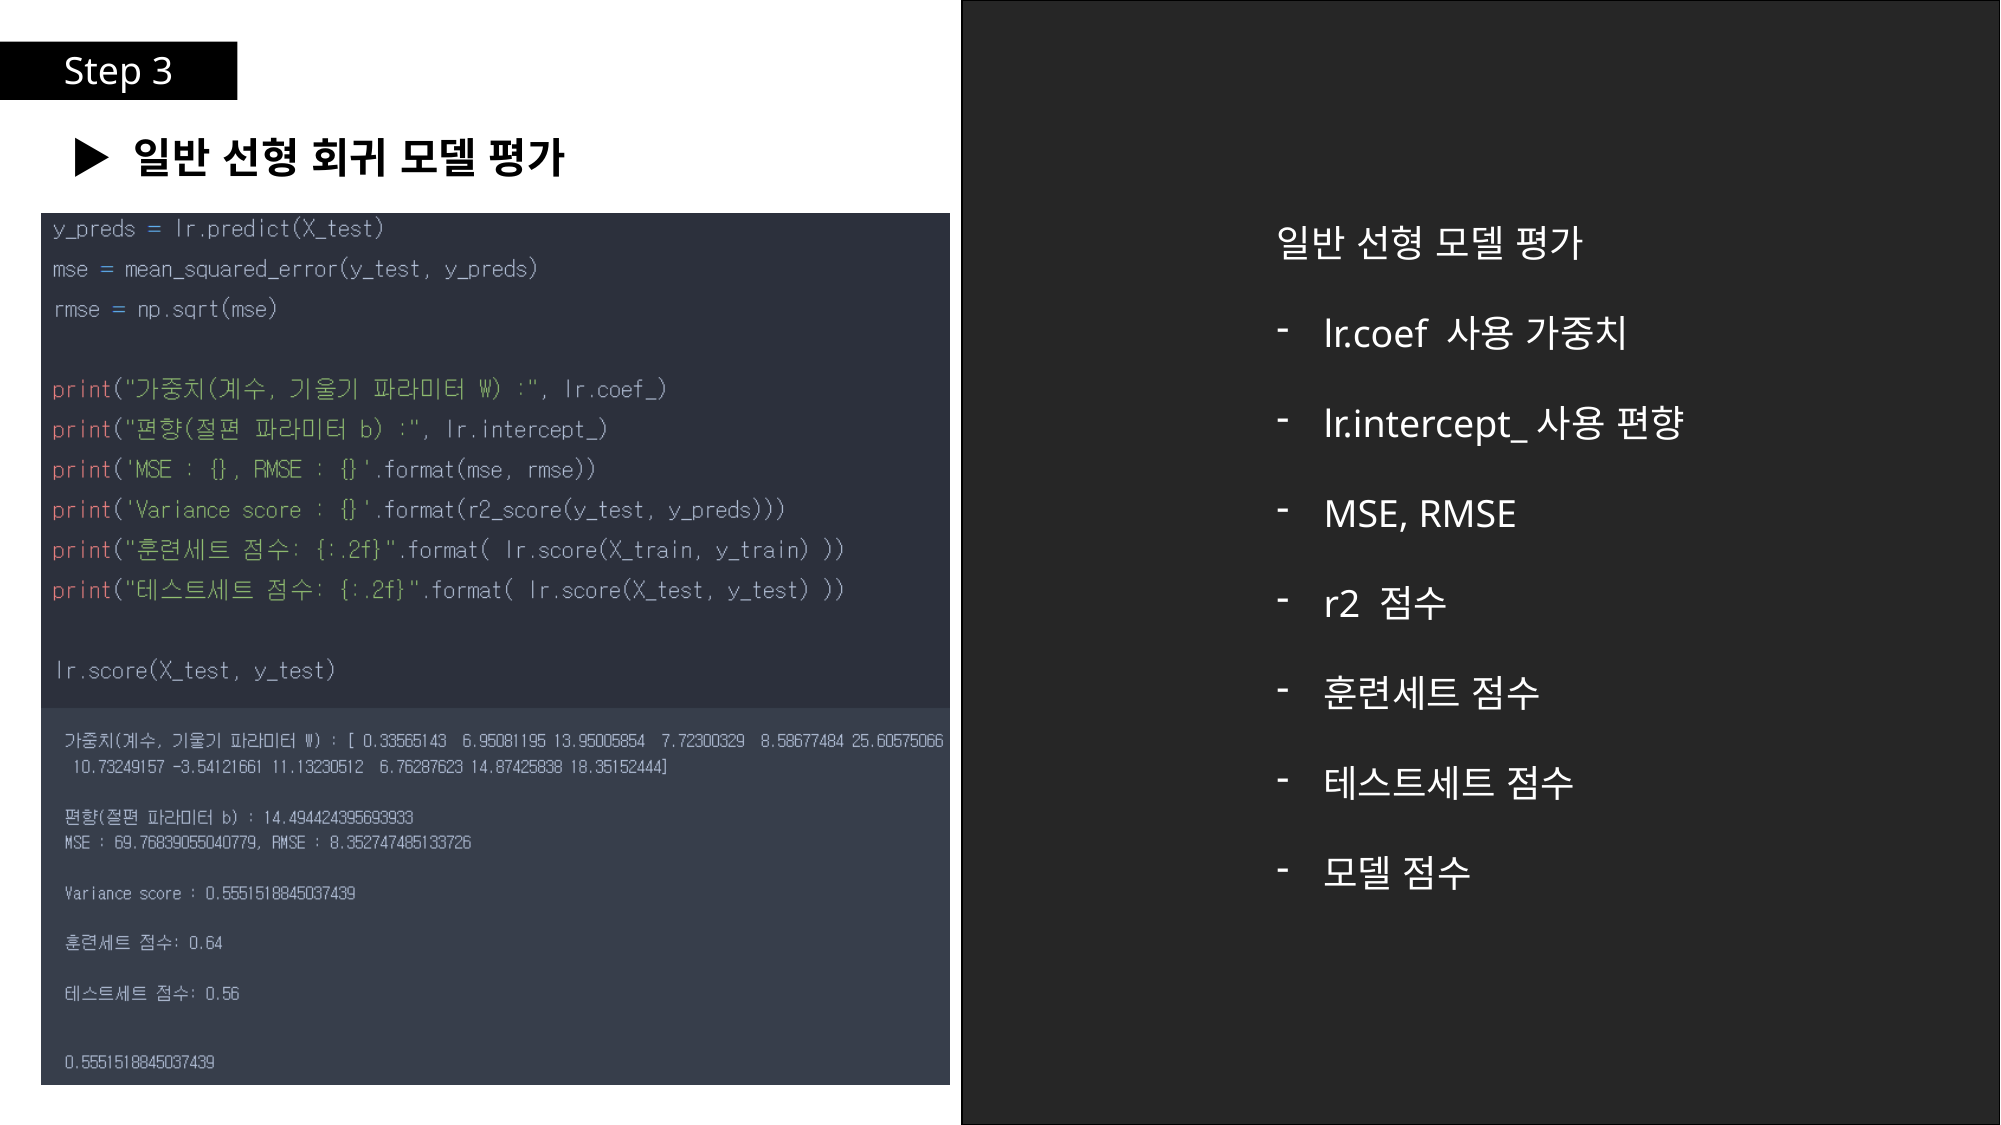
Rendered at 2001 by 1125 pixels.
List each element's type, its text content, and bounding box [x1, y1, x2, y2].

text_box ▶ 일반 선형 회귀 모델 평가 [55, 124, 581, 189]
text_box 일반 선형 모델 평가 lr.coef 사용 가중치 lr.intercept_사용 편향 MSE, RMSE r2 점수 훈련세트 점수 테스트세트 점수 모델 점수 [1261, 213, 1701, 903]
text_box Step 3 [0, 40, 238, 100]
text_box [961, 0, 2000, 1125]
picture [41, 213, 950, 1085]
